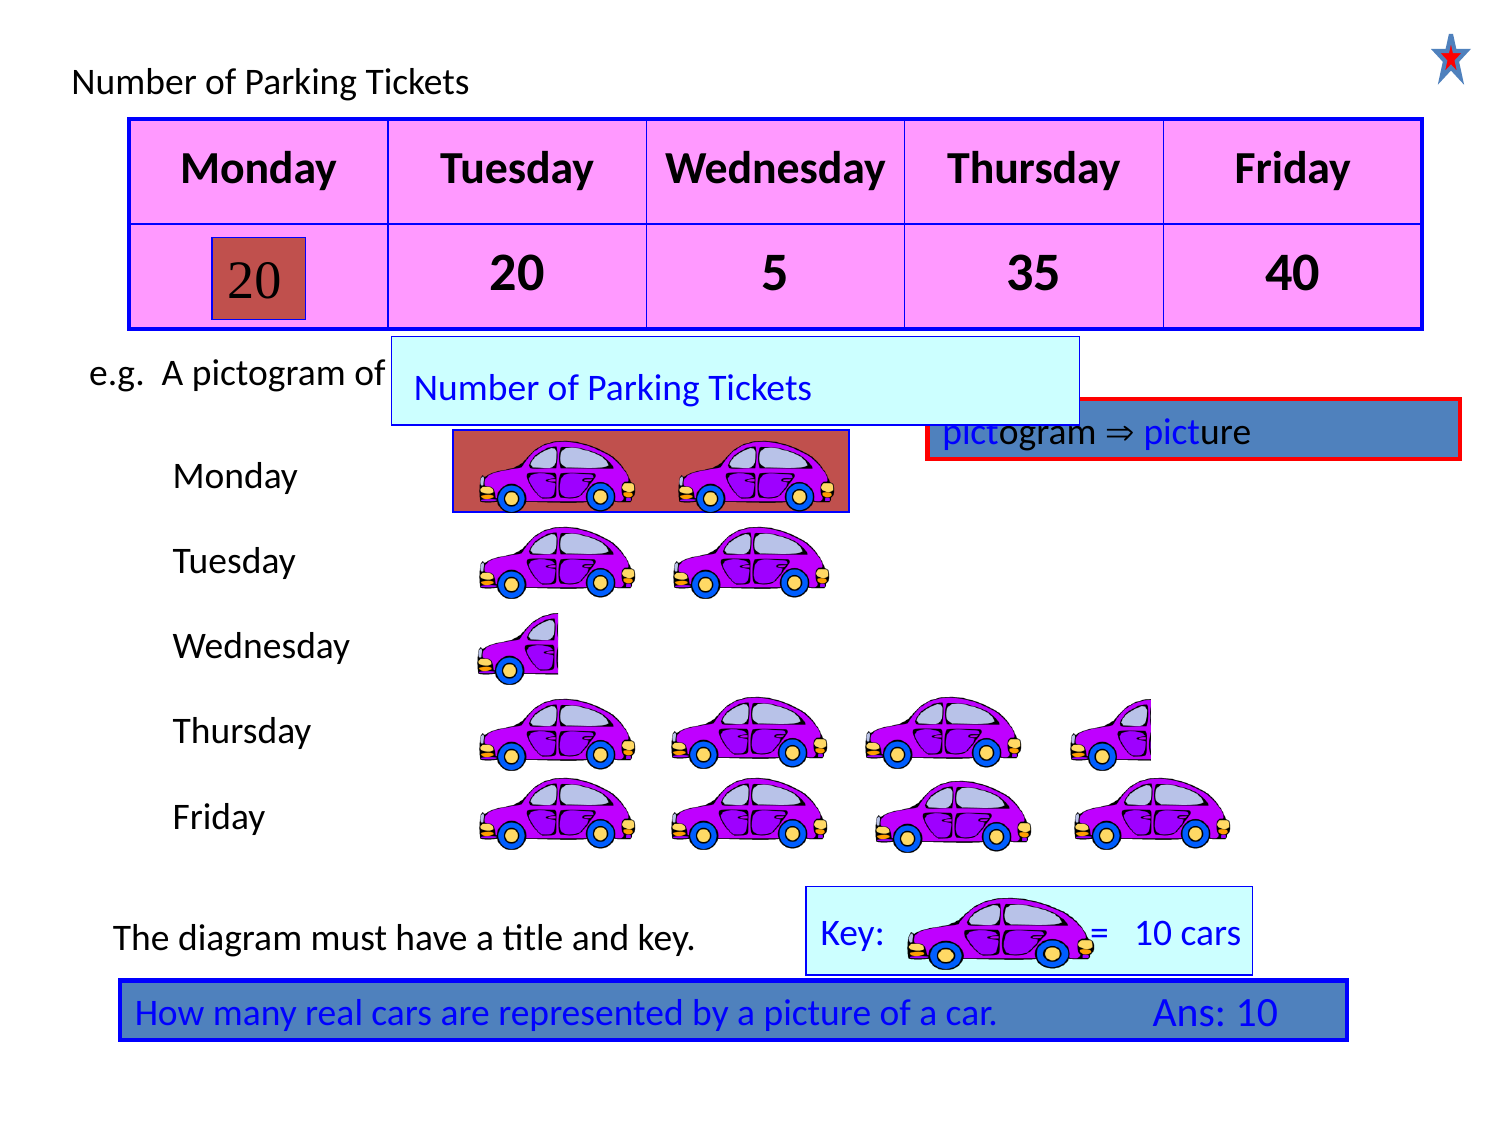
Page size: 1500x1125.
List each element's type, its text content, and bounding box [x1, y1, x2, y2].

text_box Ans: 10 [1137, 984, 1356, 1043]
text_box [1435, 34, 1467, 78]
table_header Thursday [905, 121, 1163, 223]
table_cell 20 [389, 225, 646, 327]
table_cell 5 [647, 225, 904, 327]
table_header Monday [131, 121, 387, 223]
text_box e.g. A pictogram of the data. [74, 340, 387, 401]
text_box pictogram  picture [1101, 399, 1460, 459]
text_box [391, 336, 1096, 426]
text_box Number of Parking Tickets [56, 49, 745, 110]
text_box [805, 886, 1391, 976]
text_box 20 [212, 237, 309, 317]
table_cell 40 [1164, 225, 1420, 327]
text_box How many real cars are represented by a picture of a car. [120, 980, 1137, 1041]
table_cell 35 [905, 225, 1163, 327]
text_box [157, 430, 1254, 857]
table_header Wednesday [647, 121, 904, 223]
table_header Tuesday [389, 121, 646, 223]
table_header Friday [1164, 121, 1420, 223]
text_box The diagram must have a title and key. [98, 905, 800, 965]
table_cell [131, 225, 387, 327]
